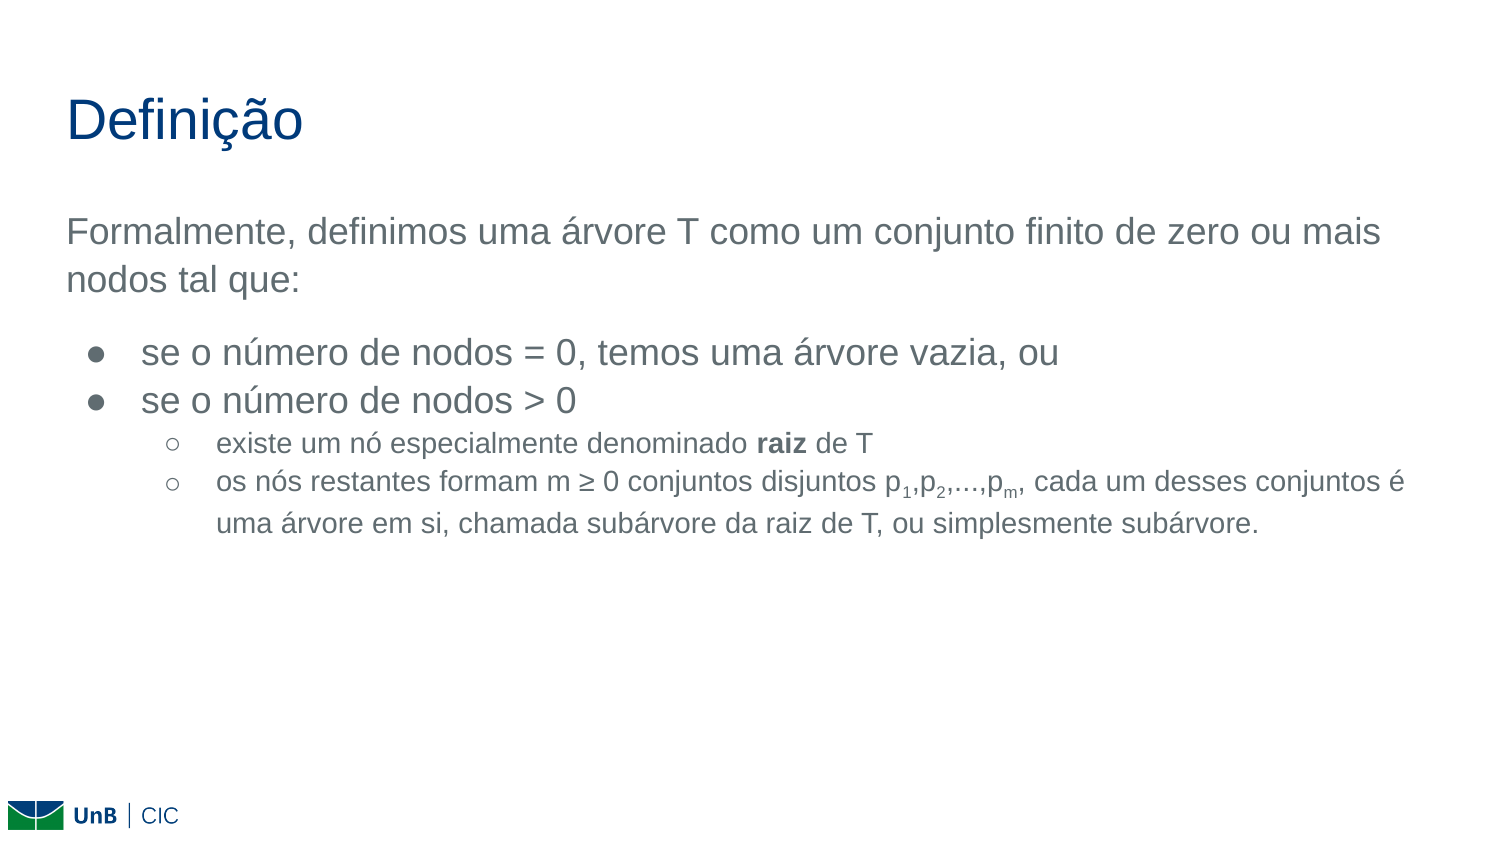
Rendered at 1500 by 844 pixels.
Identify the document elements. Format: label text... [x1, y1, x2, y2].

picture [8, 801, 184, 830]
list Formalmente, definimos uma árvore T como um conjunto finito de zero ou mais nodos tal que: se o número de nodos = 0, temos uma árvore vazia, ou se o número de nodos > 0 existe um nó especialmente denominado raiz de T os nós restantes formam m ≥ 0 conjuntos disjuntos p1,p2,...,pm, cada um desses conjuntos é uma árvore em si, chamada subárvore da raiz de T, ou simplesmente subárvore. [51, 189, 1449, 789]
title Definição [51, 72, 1449, 167]
